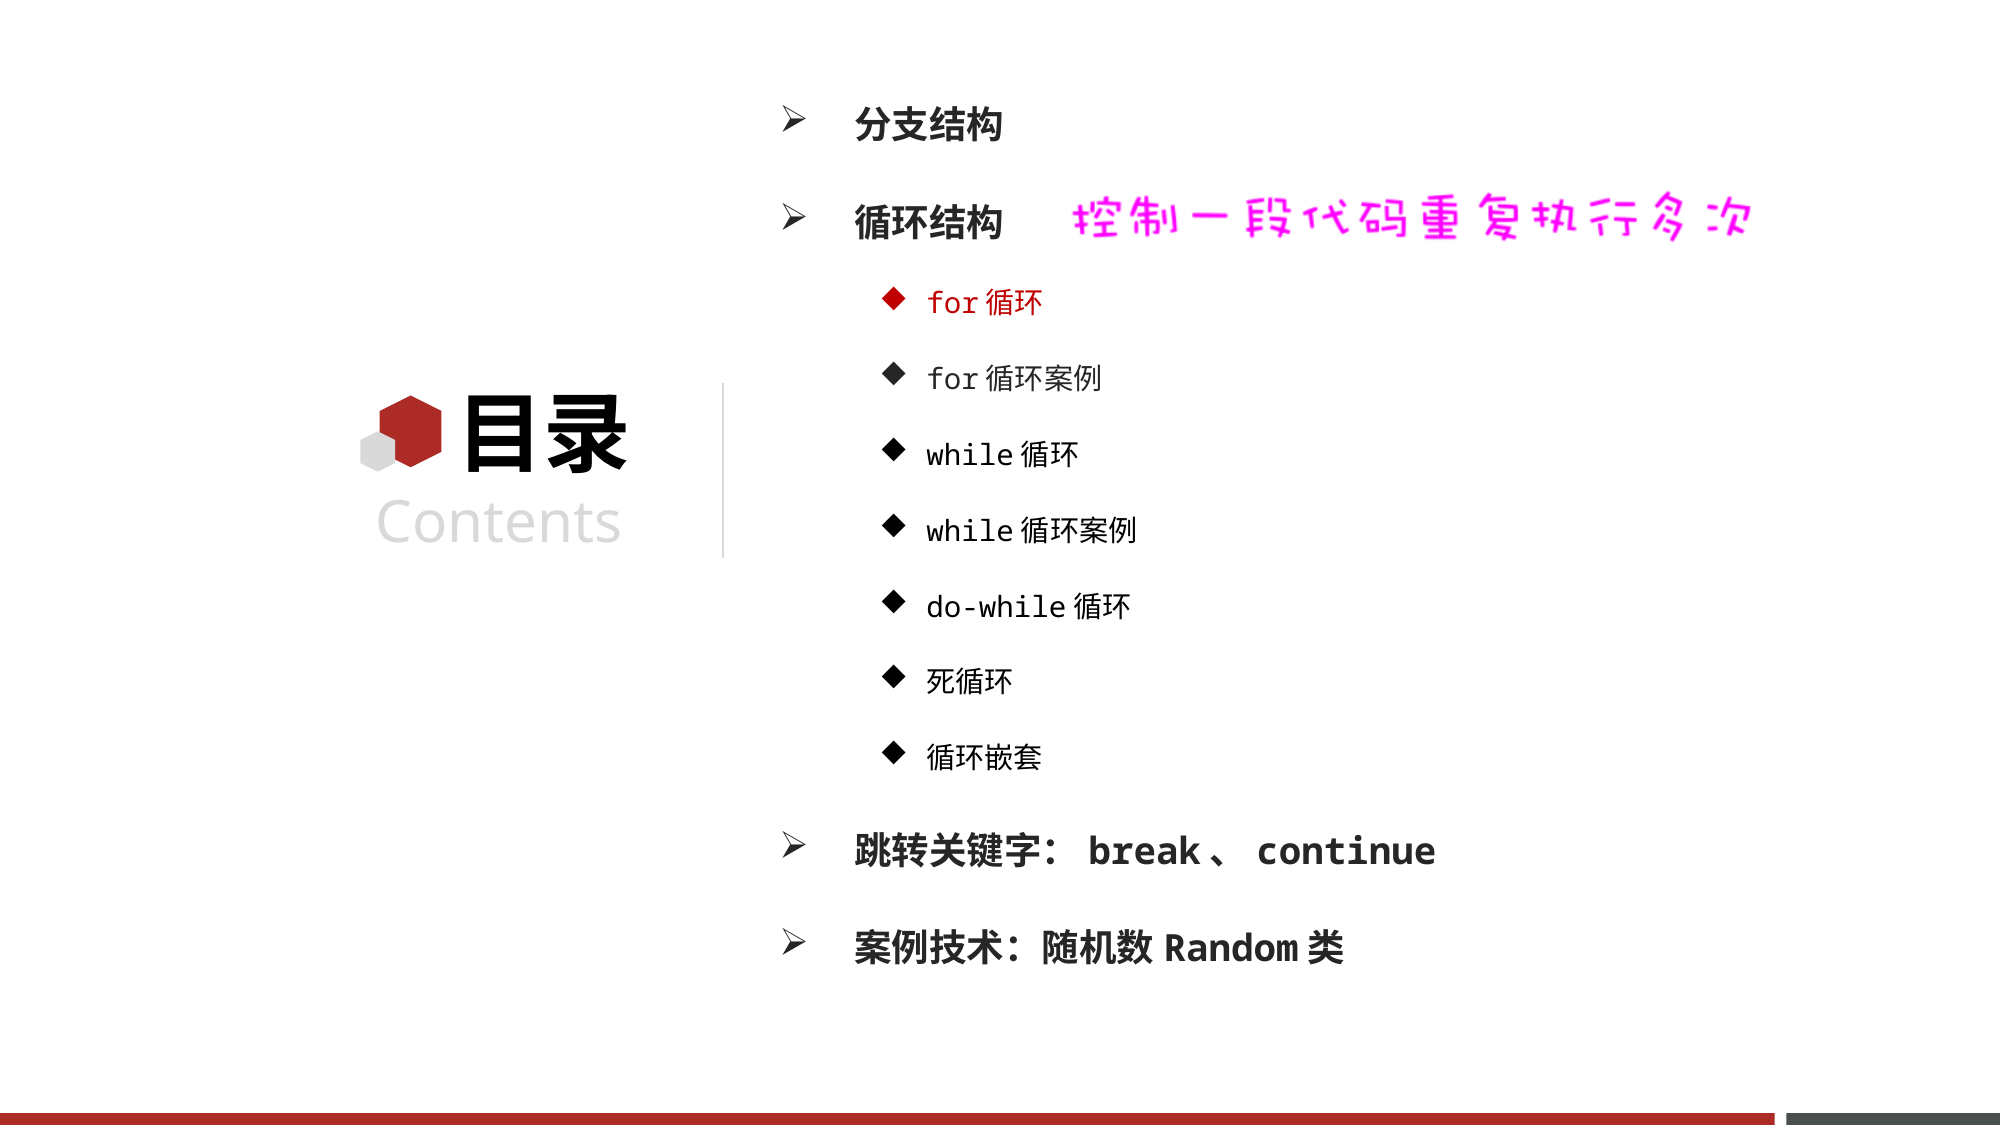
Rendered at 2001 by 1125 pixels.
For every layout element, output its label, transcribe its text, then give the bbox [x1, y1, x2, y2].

list 分支结构 循环结构 for循环 for循环案例 while循环 while循环案例 do-while循环 死循环 循环嵌套 跳转关键字：break、continue 案例技术：随机数Random类 [764, 163, 1745, 862]
picture [1048, 181, 1770, 246]
